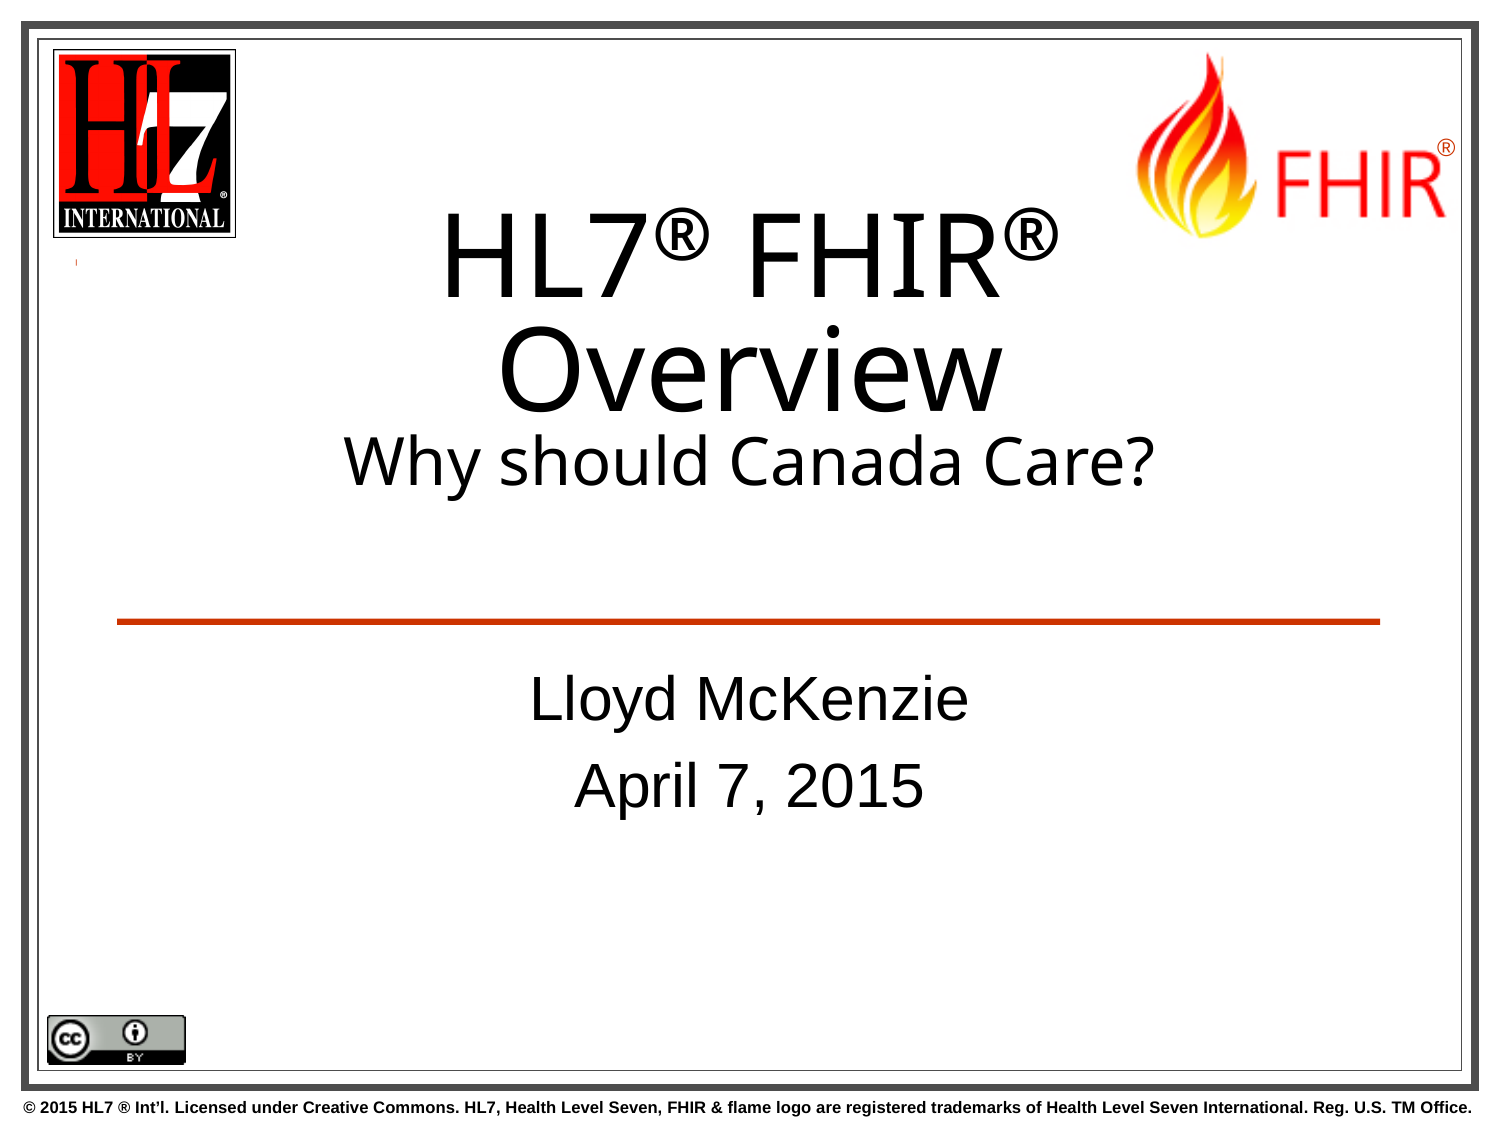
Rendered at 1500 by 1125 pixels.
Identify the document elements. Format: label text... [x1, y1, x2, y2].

title HL7® FHIR® Overview Why should Canada Care? [206, 137, 1294, 563]
picture [47, 1015, 186, 1065]
picture [53, 49, 236, 238]
picture [1124, 42, 1458, 249]
subtitle Lloyd McKenzie April 7, 2015 [225, 650, 1275, 958]
